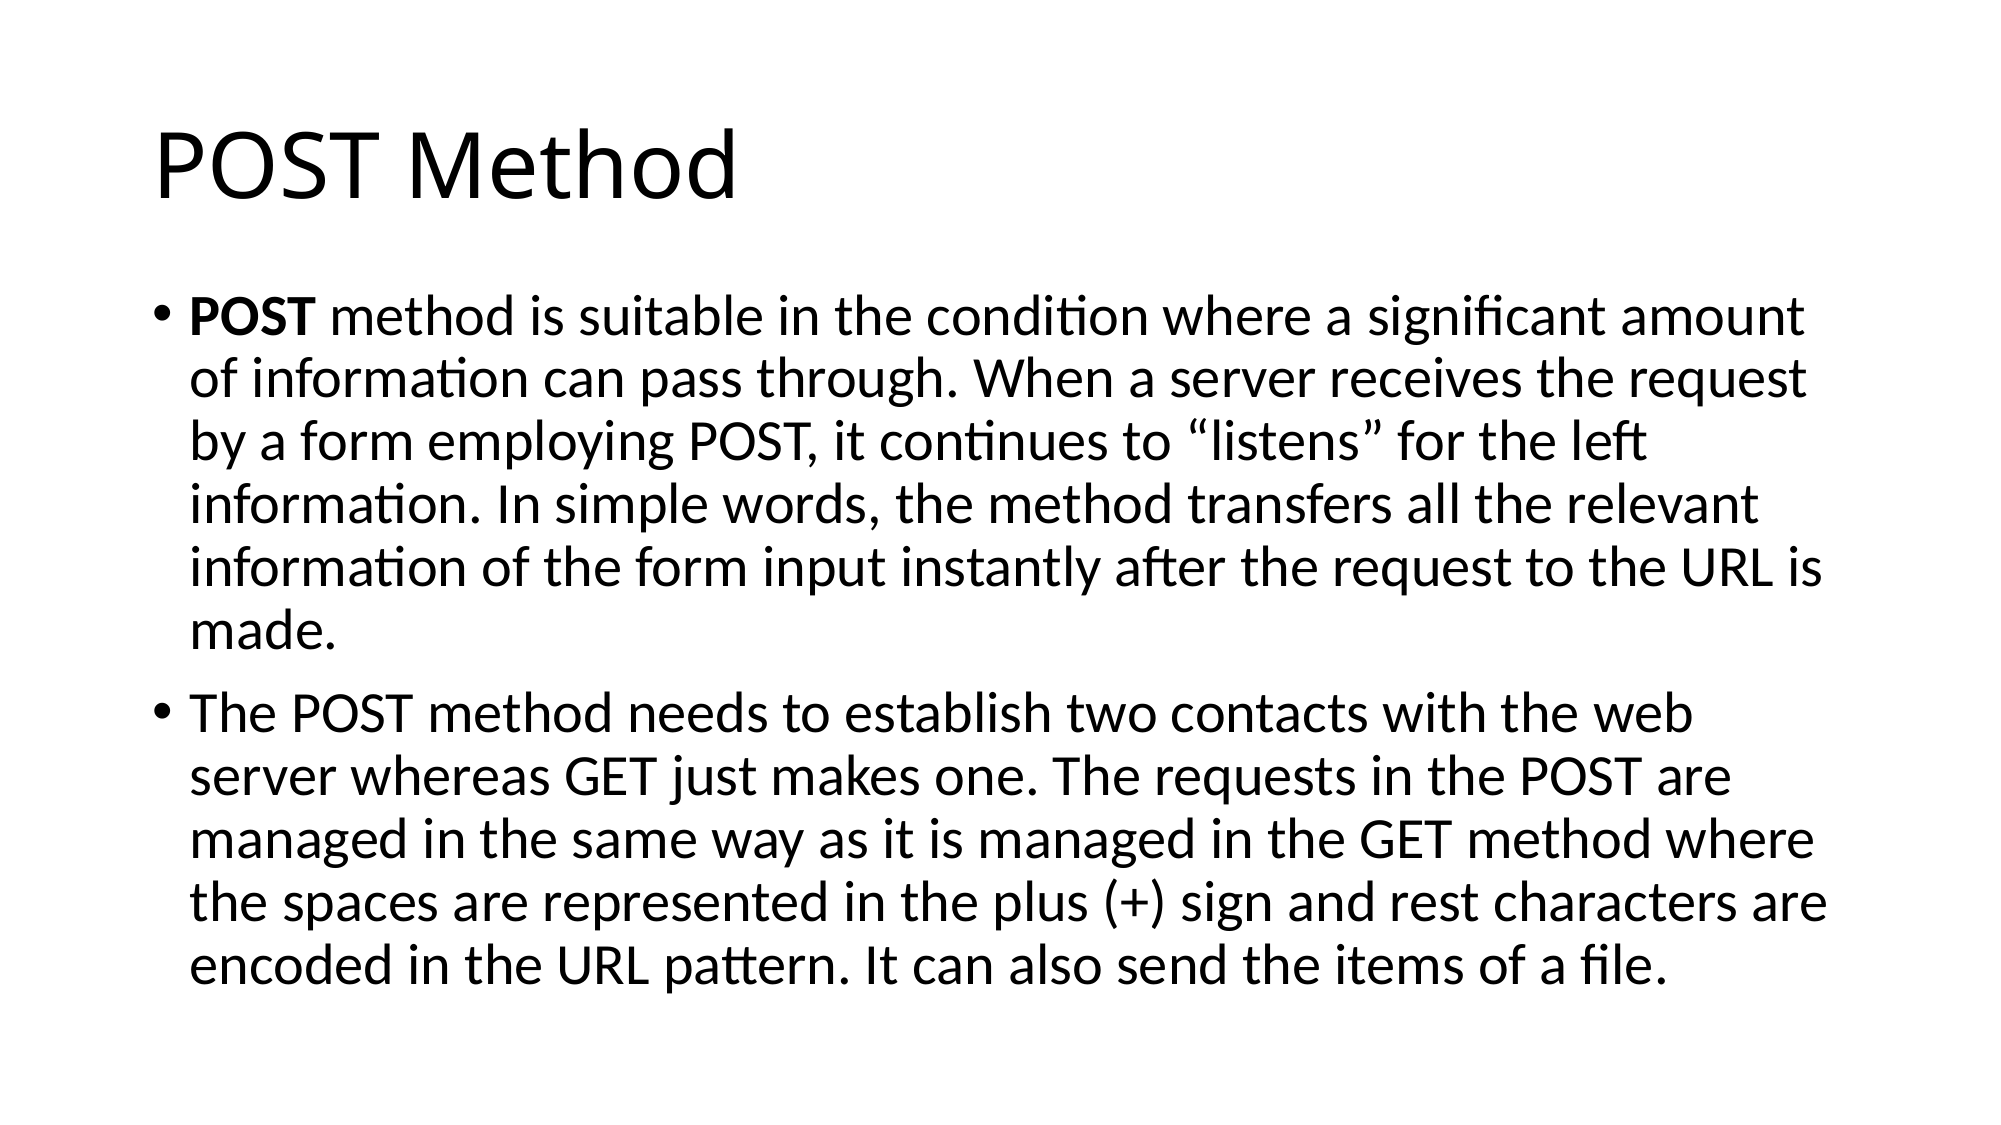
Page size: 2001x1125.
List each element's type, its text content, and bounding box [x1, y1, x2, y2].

list POST method is suitable in the condition where a significant amount of information can pass through. When a server receives the request by a form employing POST, it continues to “listens” for the left information. In simple words, the method transfers all the relevant information of the form input instantly after the request to the URL is made. The POST method needs to establish two contacts with the web server whereas GET just makes one. The requests in the POST are managed in the same way as it is managed in the GET method where the spaces are represented in the plus (+) sign and rest characters are encoded in the URL pattern. It can also send the items of a file. [137, 277, 1863, 1048]
title POST Method [137, 59, 1863, 277]
